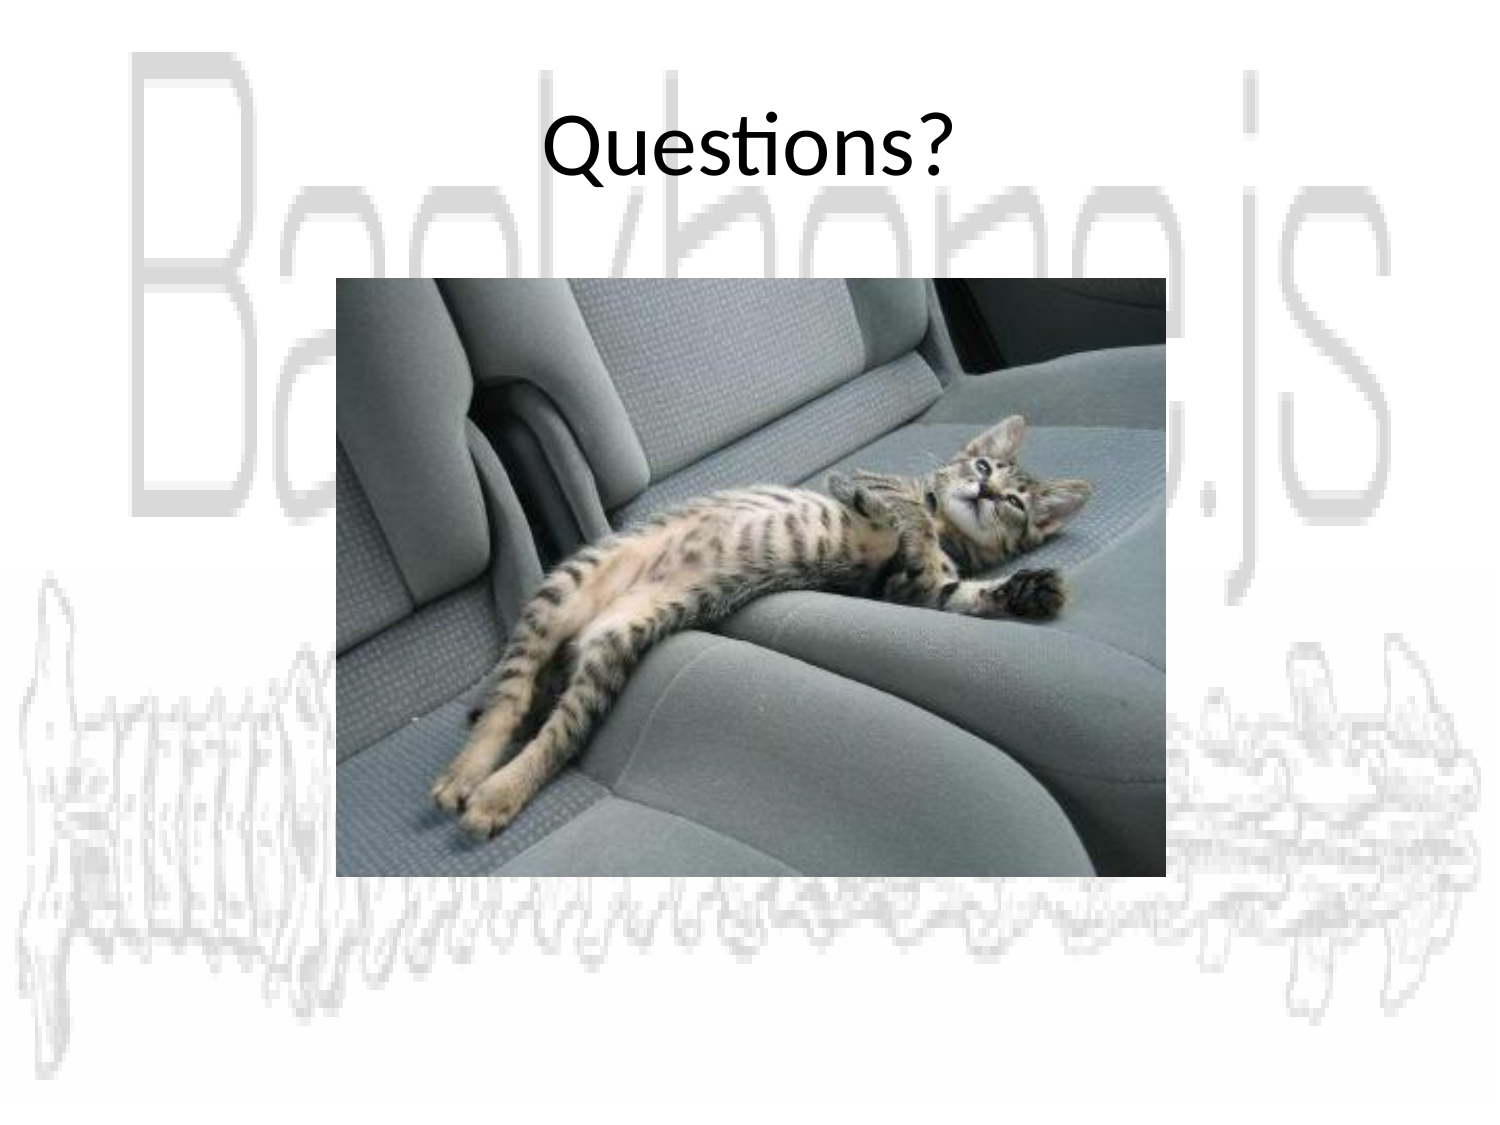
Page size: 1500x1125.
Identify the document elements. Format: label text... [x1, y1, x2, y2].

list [336, 278, 1166, 877]
title Questions? [75, 45, 1425, 233]
